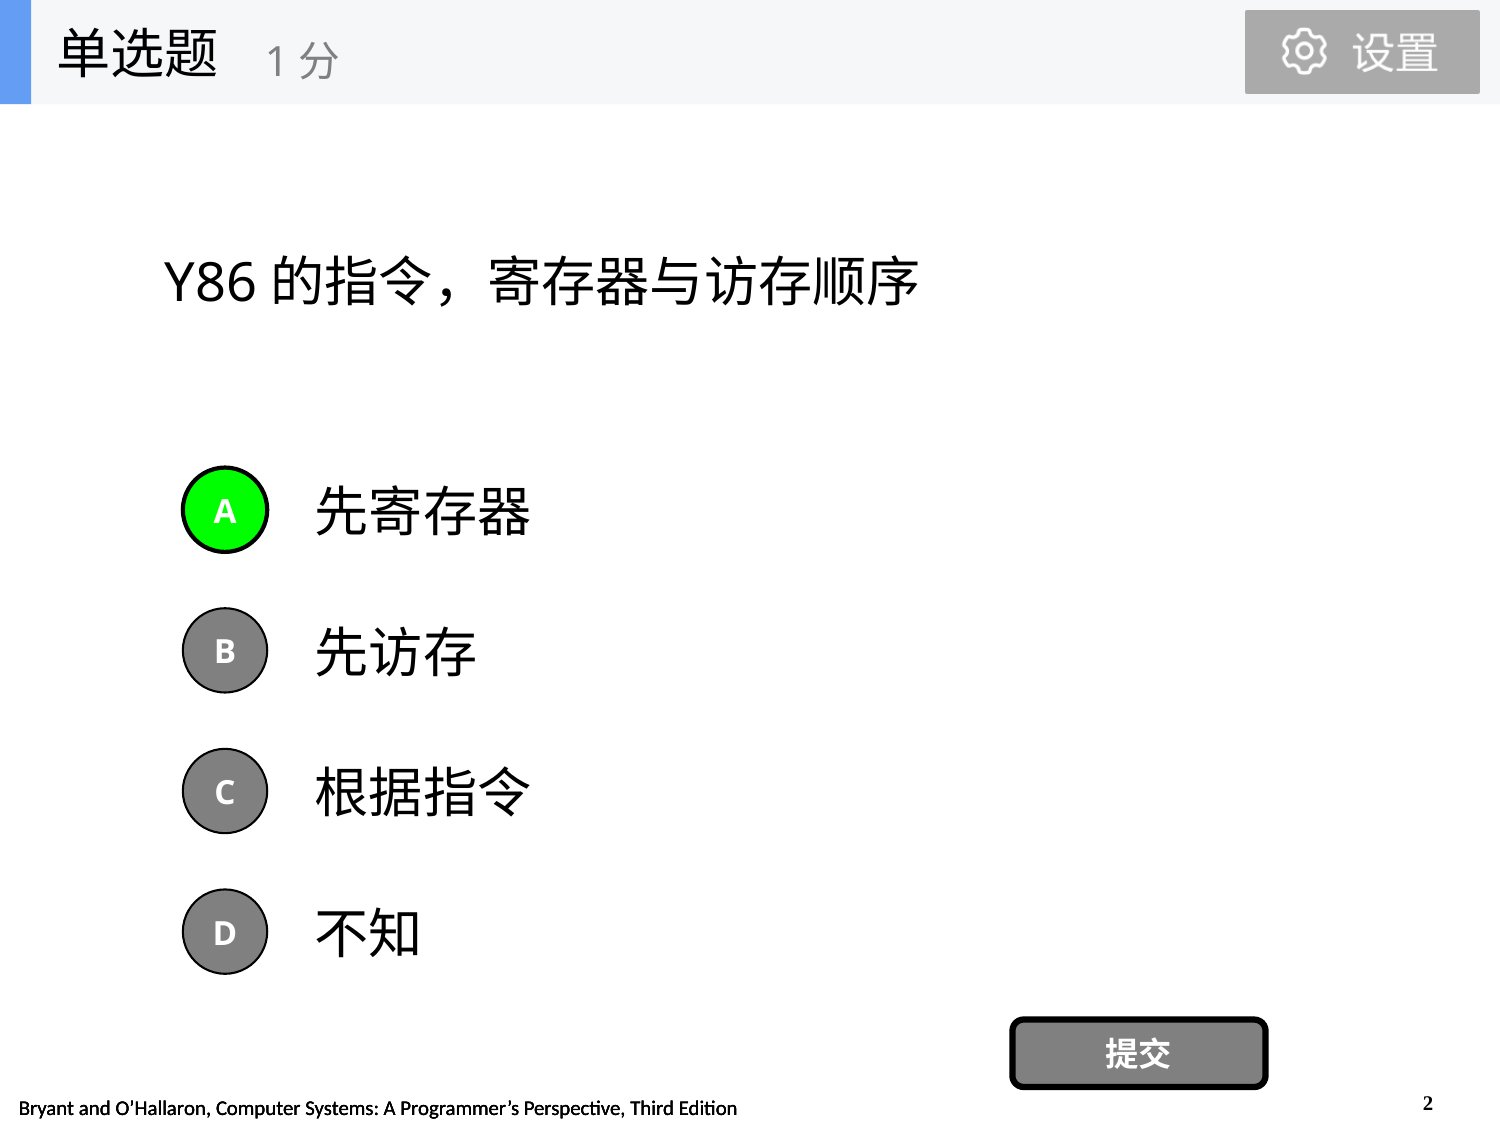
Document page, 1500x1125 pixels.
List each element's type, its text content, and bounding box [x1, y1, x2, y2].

text_box 根据指令 [299, 738, 1350, 844]
text_box B [182, 608, 268, 693]
text_box 先寄存器 [299, 456, 1350, 563]
text_box 提交 [1012, 1019, 1266, 1088]
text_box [0, 0, 1500, 105]
picture [1245, 10, 1480, 94]
text_box C [182, 748, 268, 834]
text_box D [182, 889, 268, 974]
text_box 先访存 [299, 597, 1350, 703]
text_box Y86的指令，寄存器与访存顺序 [149, 113, 1350, 456]
text_box 不知 [299, 878, 1350, 985]
text_box A [182, 467, 268, 552]
